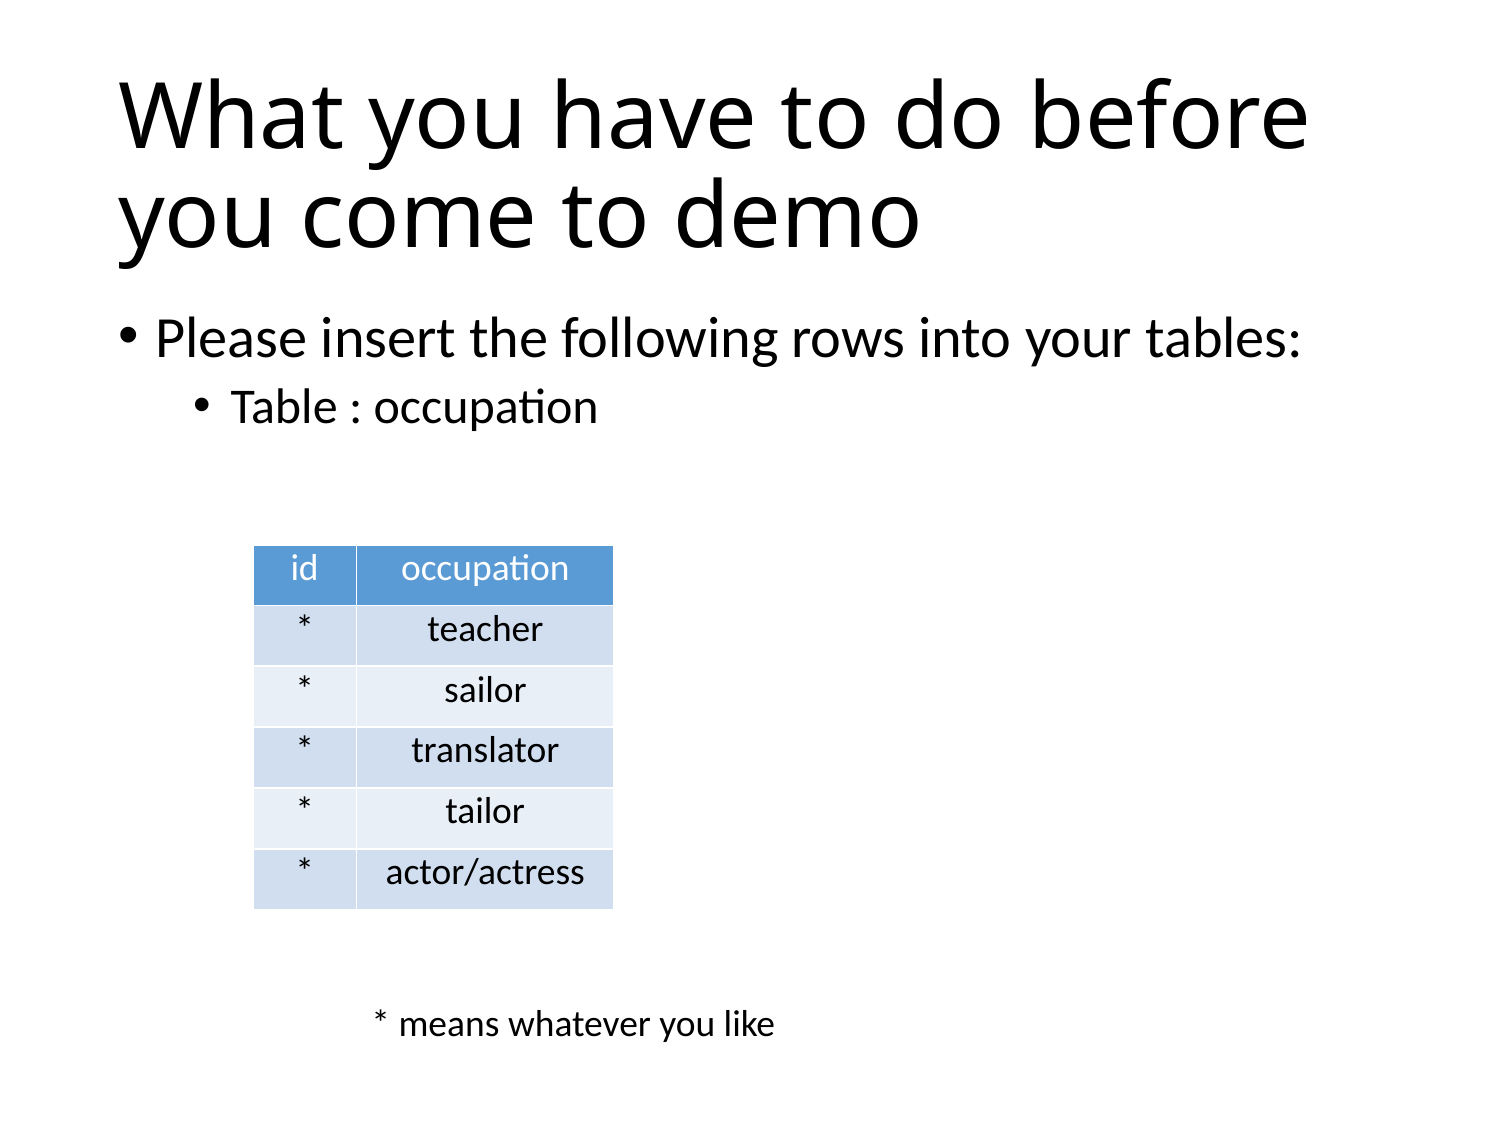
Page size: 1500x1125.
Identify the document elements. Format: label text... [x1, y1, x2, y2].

table_cell sailor [357, 667, 613, 726]
table_cell * [254, 606, 356, 665]
table_cell * [254, 667, 356, 726]
title What you have to do before you come to demo [103, 59, 1397, 278]
table_header id [254, 546, 356, 605]
list Please insert the following rows into your tables: Table : occupation [103, 299, 1397, 460]
table_cell translator [357, 728, 613, 787]
table_cell teacher [357, 606, 613, 665]
table_cell tailor [357, 789, 613, 848]
table_cell * [254, 850, 356, 909]
table_cell * [254, 728, 356, 787]
table_header occupation [357, 546, 613, 605]
table_cell * [254, 789, 356, 848]
text_box * means whatever you like [356, 991, 1478, 1052]
table_cell actor/actress [357, 850, 613, 909]
